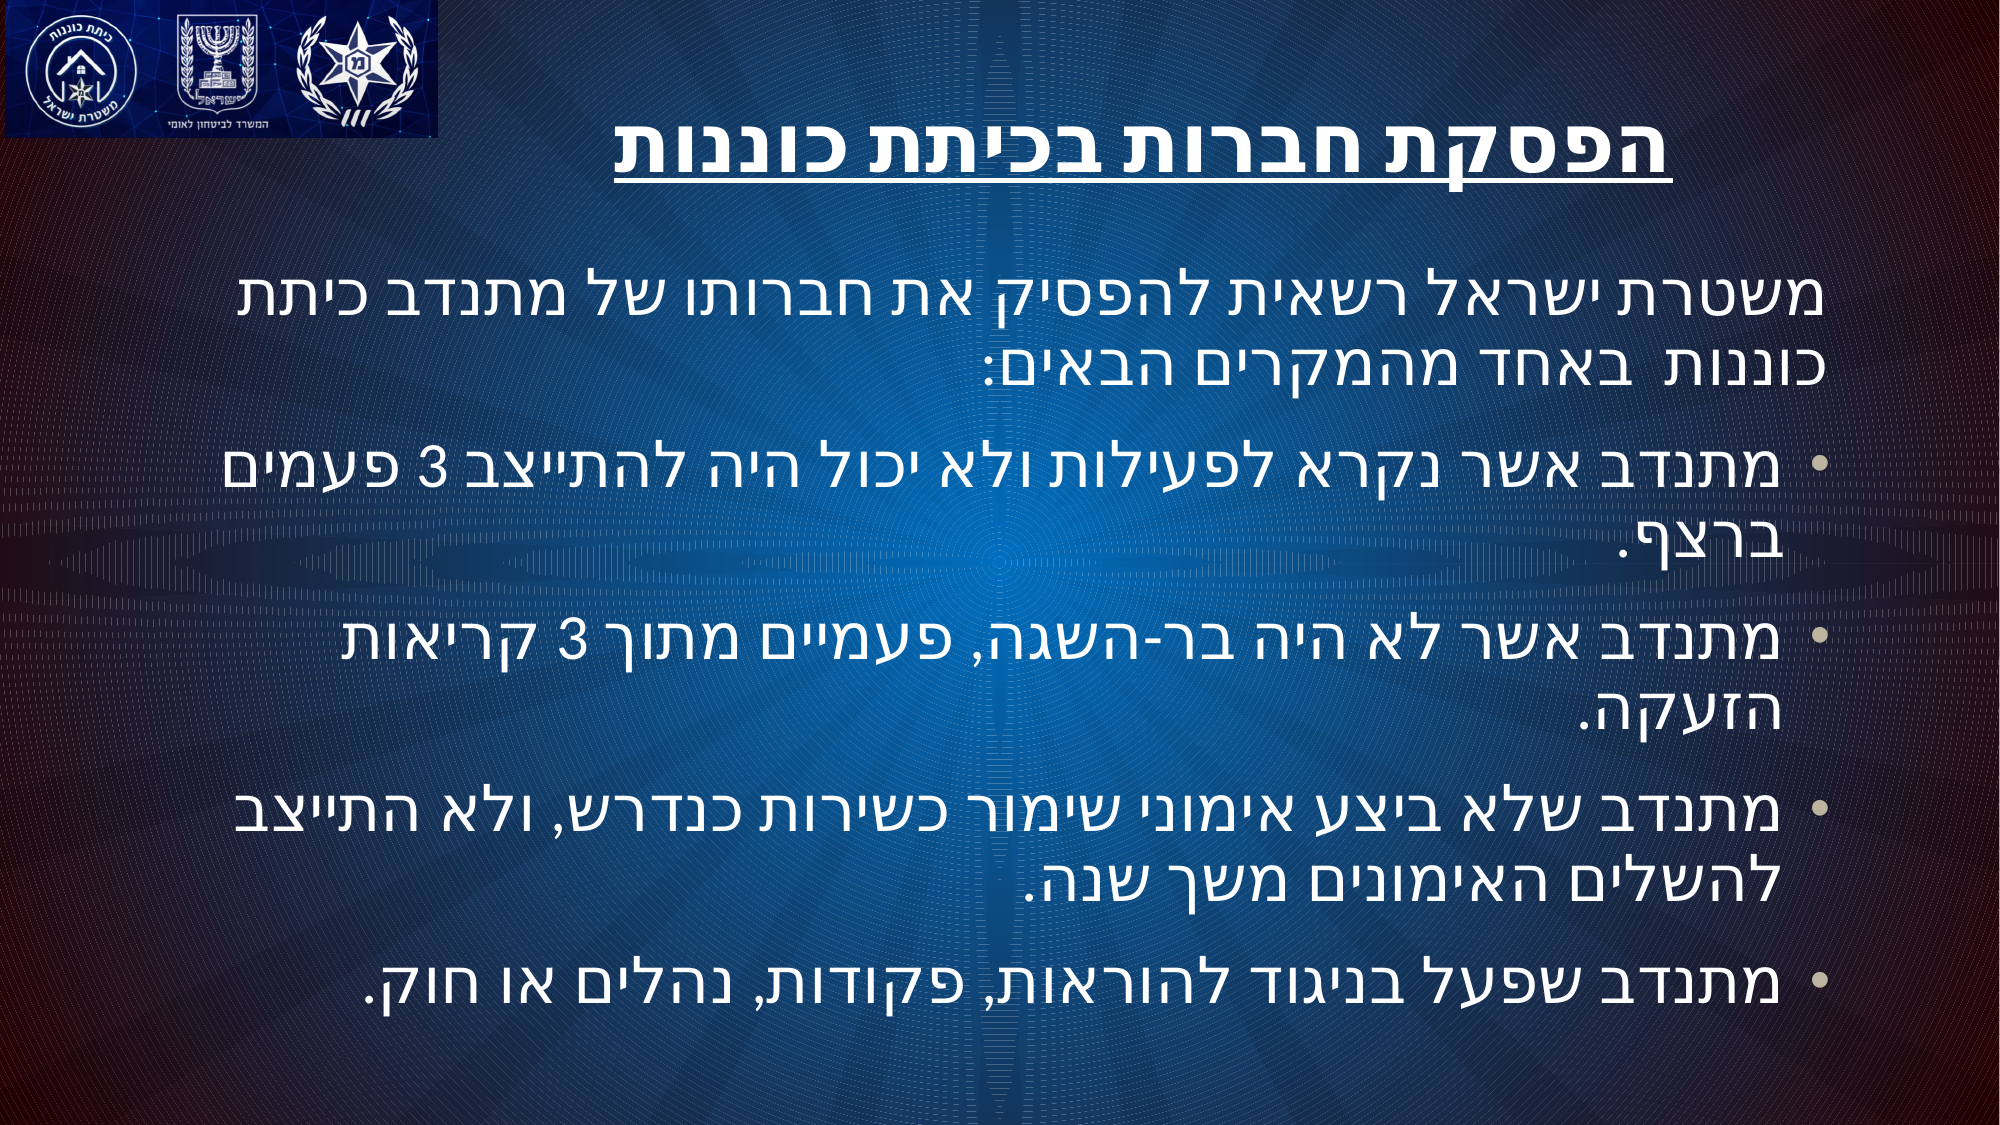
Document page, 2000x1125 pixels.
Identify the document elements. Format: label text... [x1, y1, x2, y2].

list משטרת ישראל רשאית להפסיק את חברותו של מתנדב כיתת כוננות באחד מהמקרים הבאים: מתנדב אשר נקרא לפעילות ולא יכול היה להתייצב 3 פעמים ברצף. מתנדב אשר לא היה בר-השגה, פעמיים מתוך 3 קריאות הזעקה. מתנדב שלא ביצע אימוני שימור כשירות כנדרש, ולא התייצב להשלים האימונים משך שנה. מתנדב שפעל בניגוד להוראות, פקודות, נהלים או חוק. [149, 249, 1850, 1030]
picture [5, 0, 438, 138]
title הפסקת חברות בכיתת כוננות [437, 79, 1850, 217]
